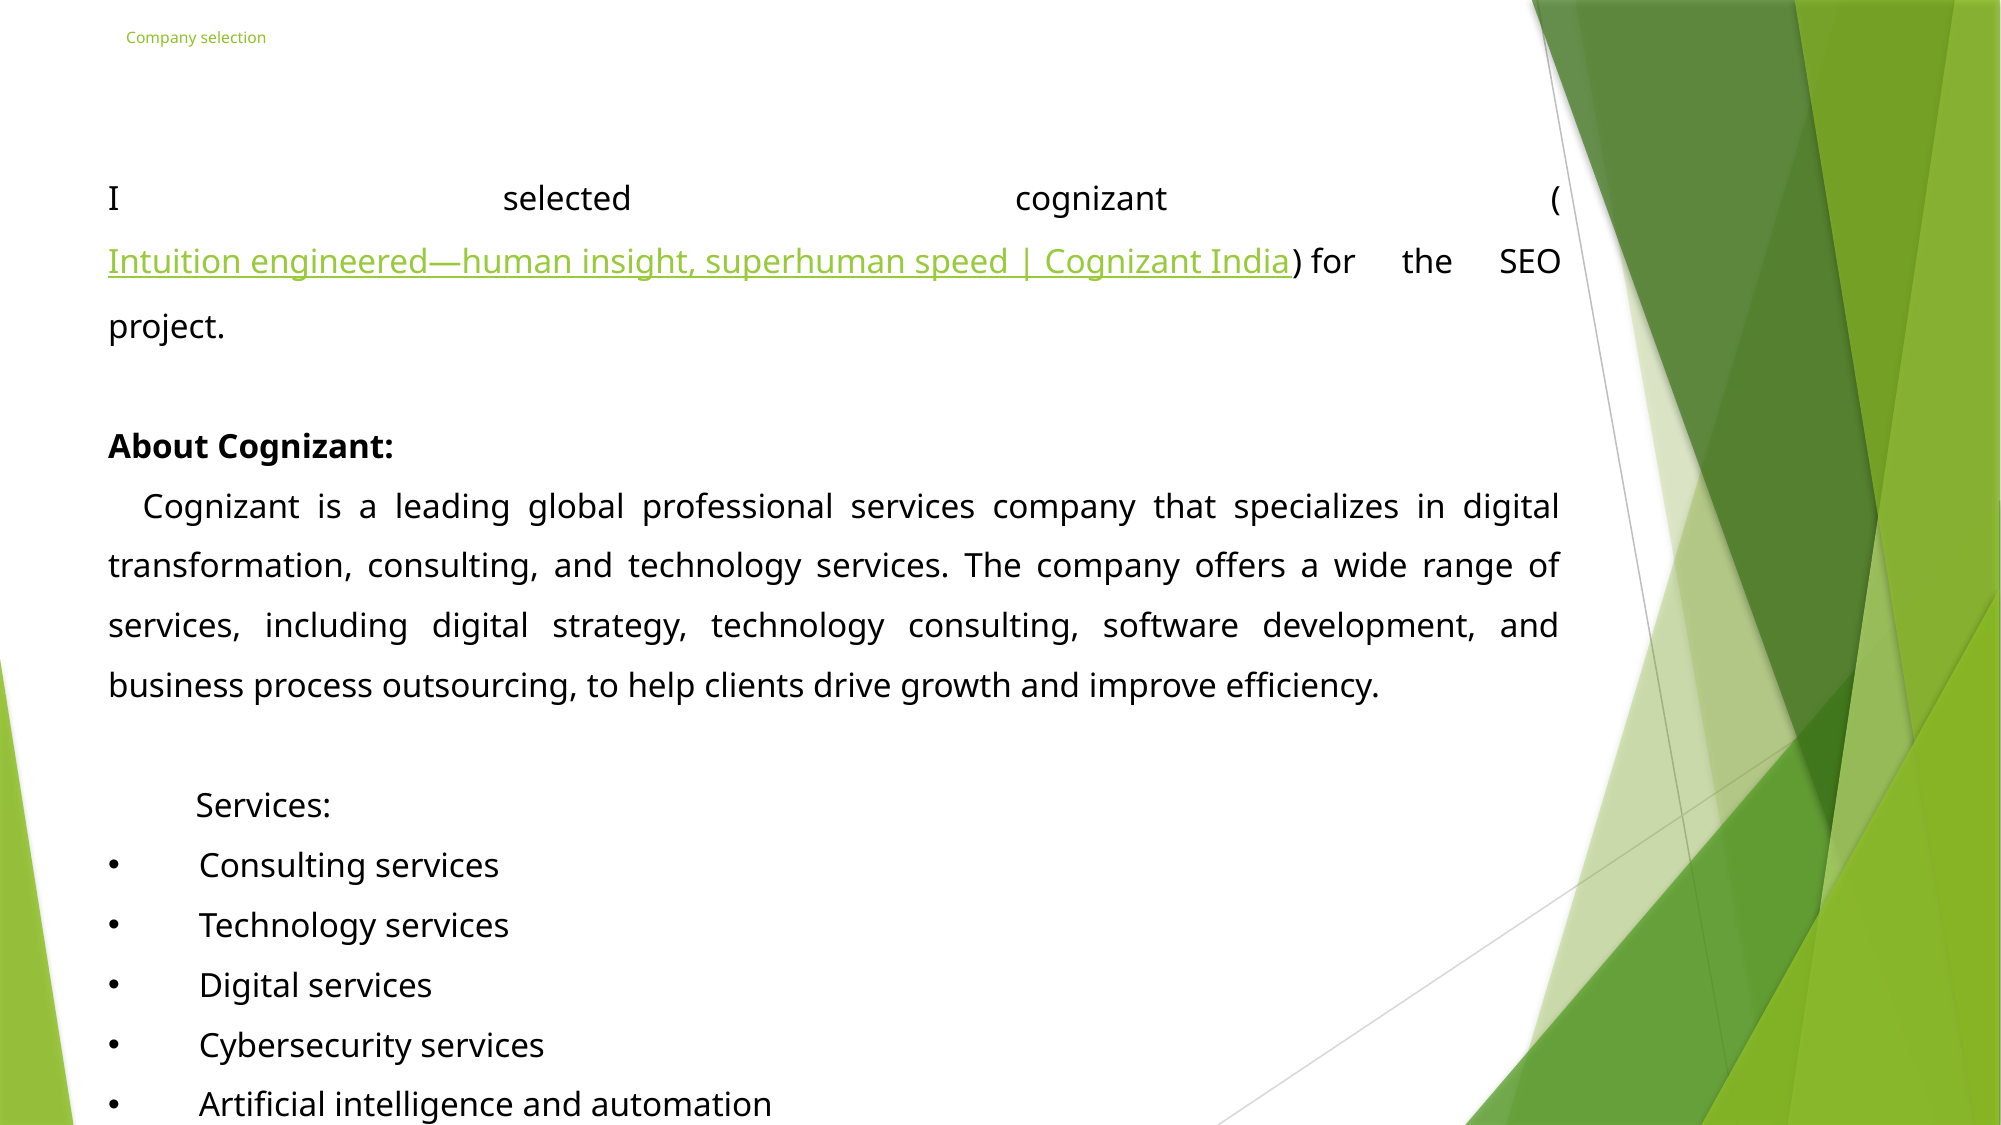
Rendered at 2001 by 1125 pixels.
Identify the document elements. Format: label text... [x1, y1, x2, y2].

title Company selection [111, 20, 1522, 149]
text_box I selected cognizant (Intuition engineered—human insight, superhuman speed | Cognizant India) for the SEO project. About Cognizant: Cognizant is a leading global professional services company that specializes in digital transformation, consulting, and technology services. The company offers a wide range of services, including digital strategy, technology consulting, software development, and business process outsourcing, to help clients drive growth and improve efficiency. Services: Consulting services Technology services Digital services Cybersecurity services Artificial intelligence and automation [93, 149, 1578, 1125]
